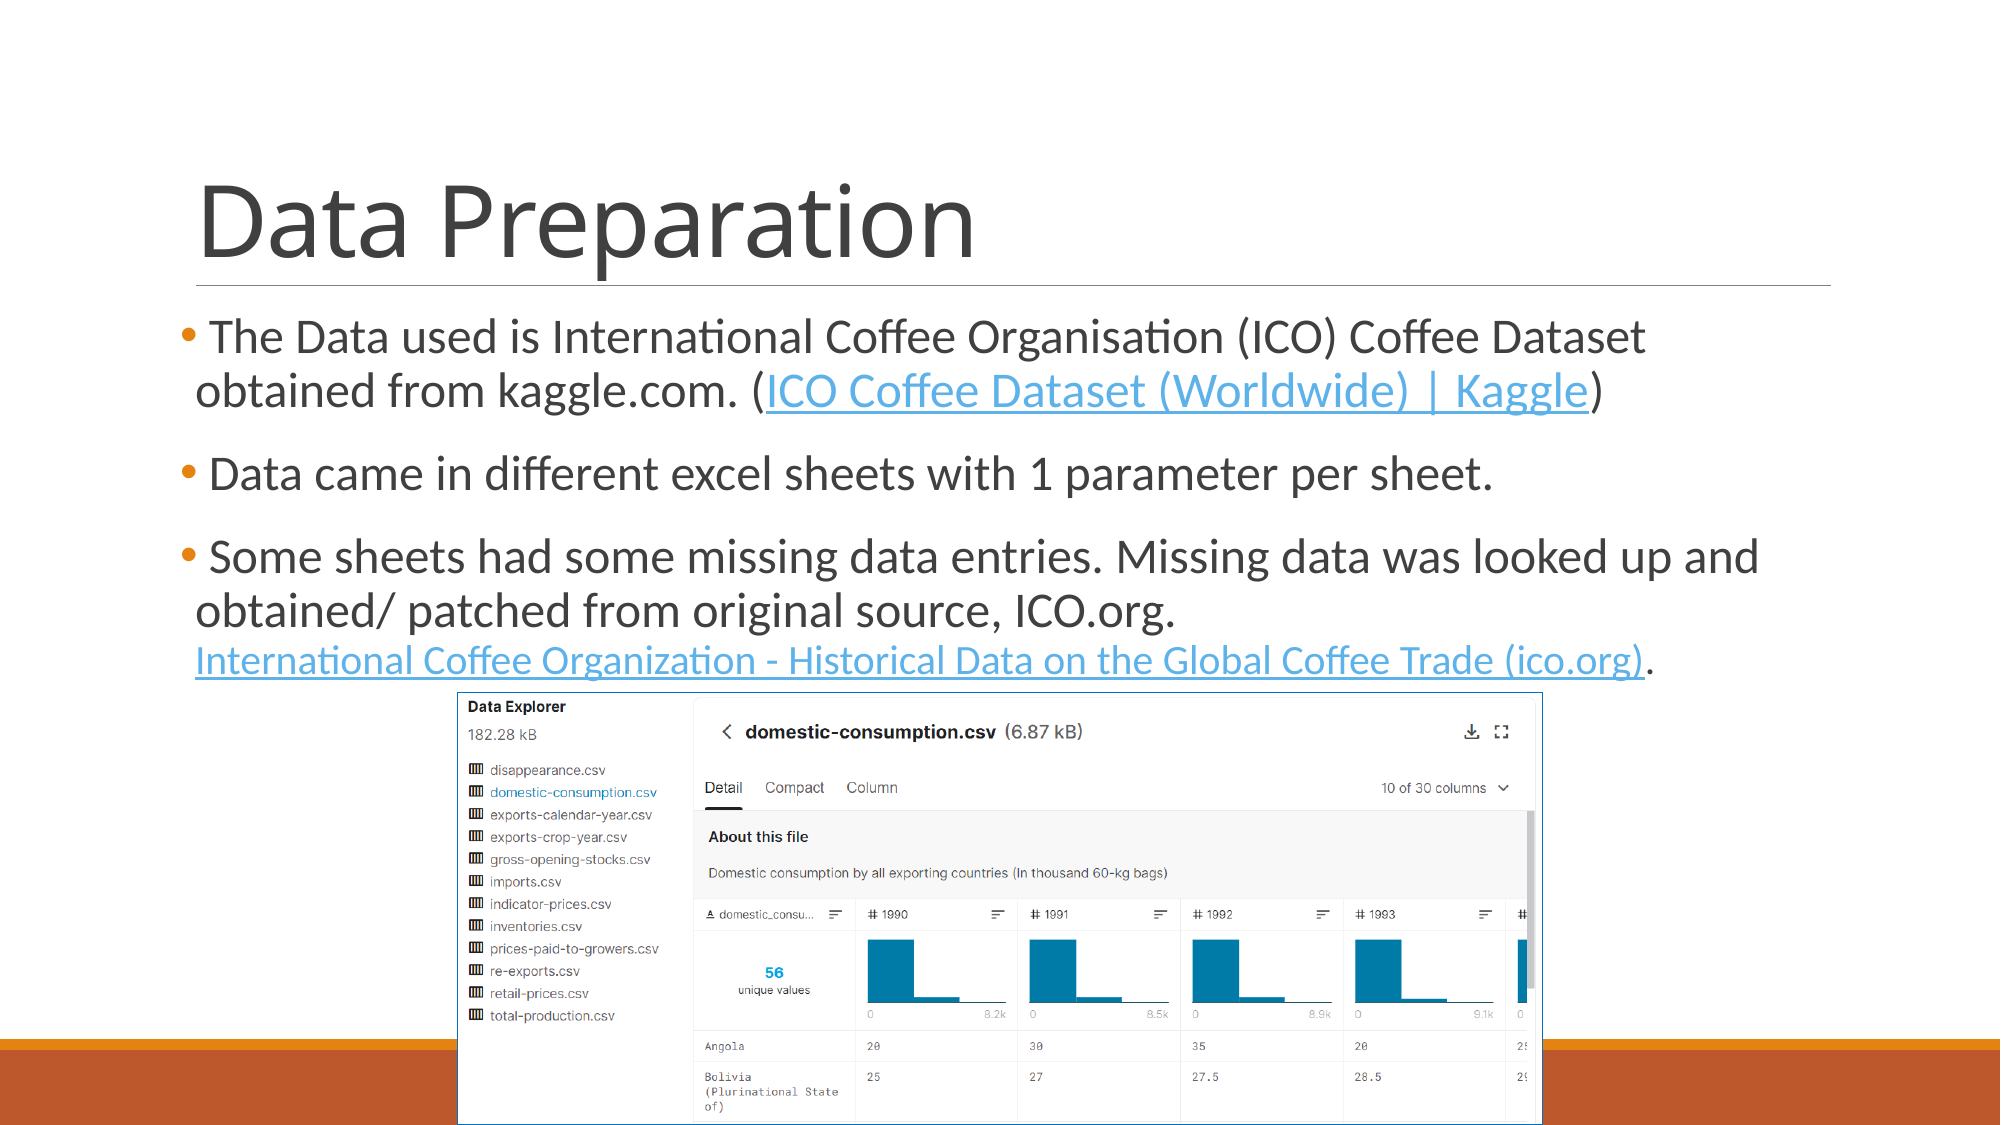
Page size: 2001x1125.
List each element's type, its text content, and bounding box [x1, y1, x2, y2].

title Data Preparation [180, 47, 1830, 285]
list The Data used is International Coffee Organisation (ICO) Coffee Dataset obtained from kaggle.com. (ICO Coffee Dataset (Worldwide) | Kaggle) Data came in different excel sheets with 1 parameter per sheet. Some sheets had some missing data entries. Missing data was looked up and obtained/ patched from original source, ICO.org. International Coffee Organization - Historical Data on the Global Coffee Trade (ico.org). [180, 302, 1830, 963]
picture [456, 692, 1544, 1125]
